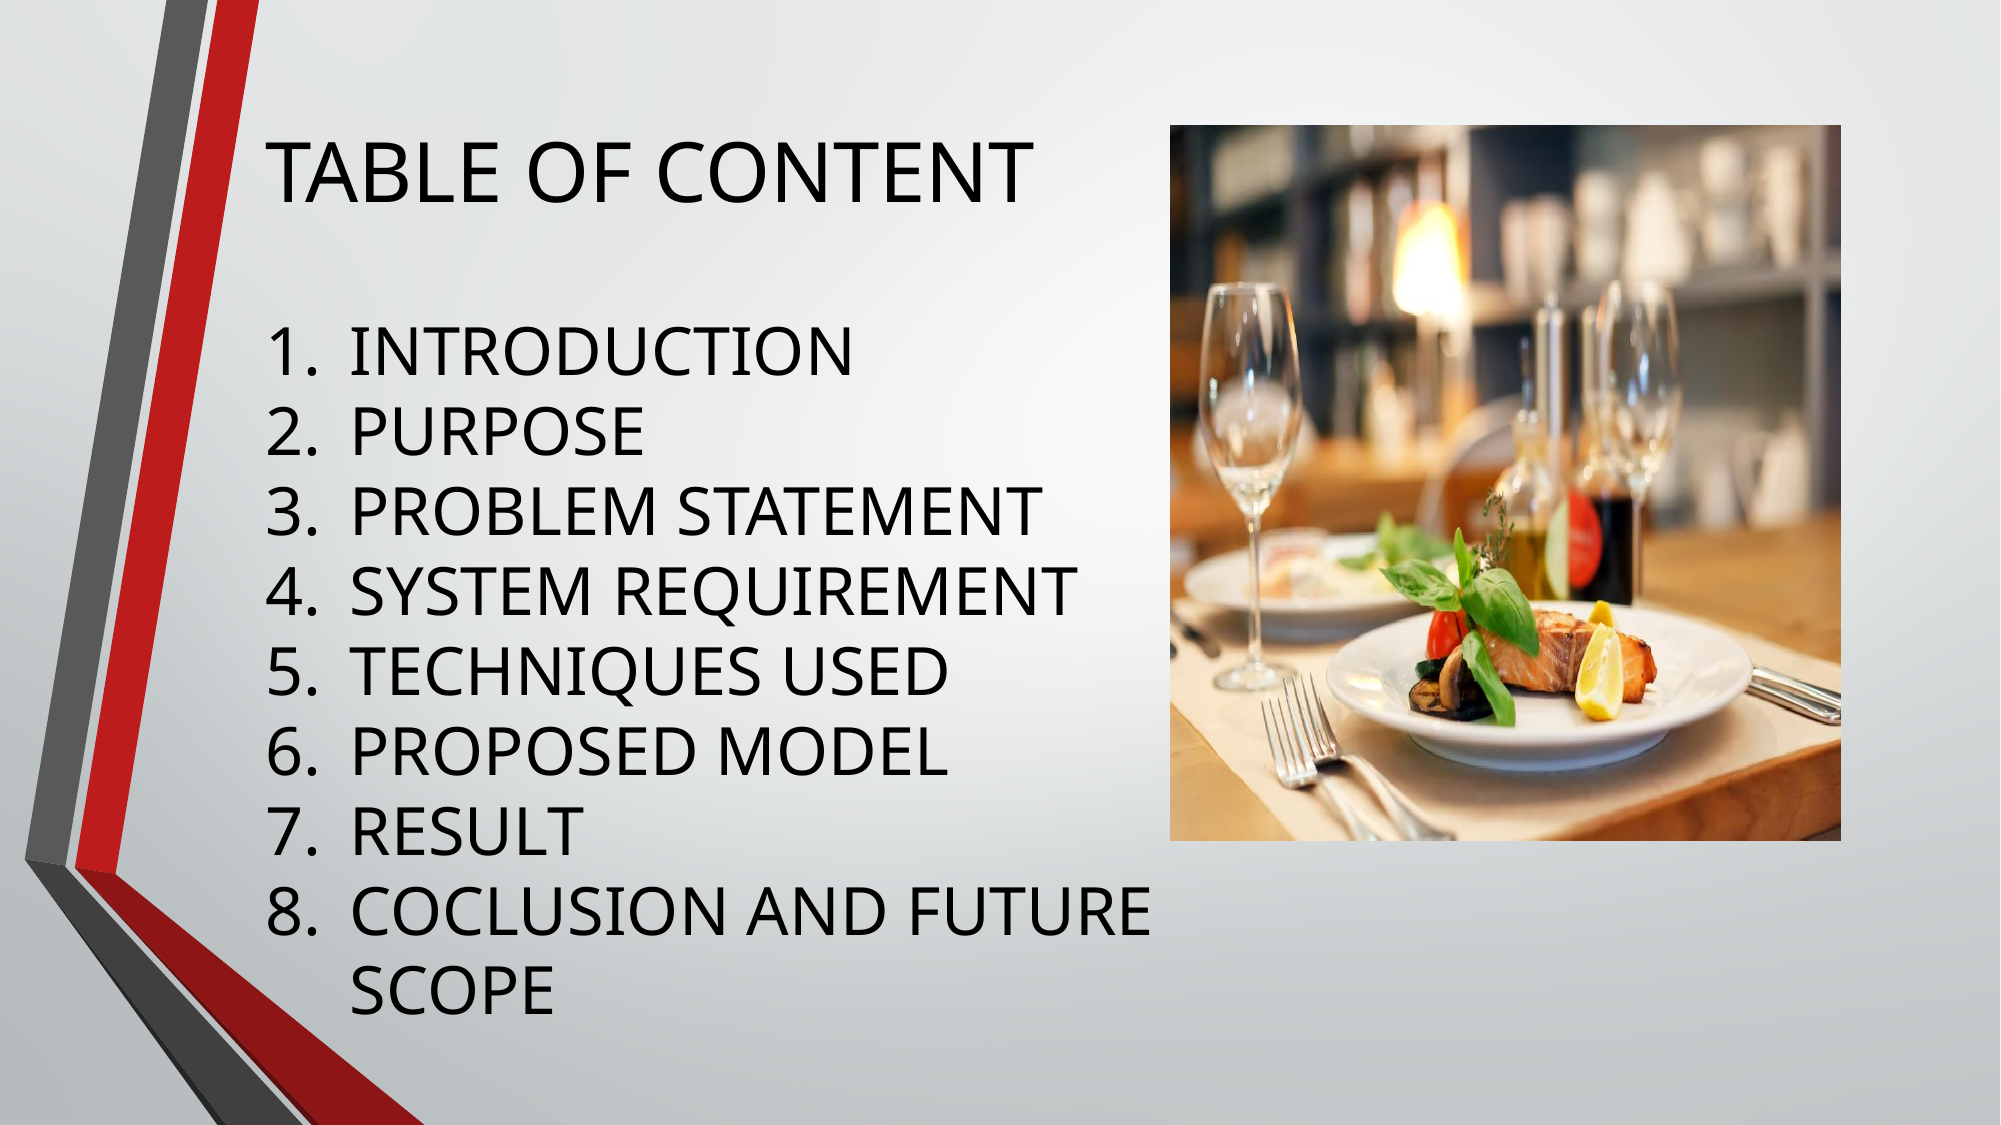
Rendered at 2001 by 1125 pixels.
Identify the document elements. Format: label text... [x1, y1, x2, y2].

text_box TABLE OF CONTENT INTRODUCTION PURPOSE PROBLEM STATEMENT SYSTEM REQUIREMENT TECHNIQUES USED PROPOSED MODEL RESULT COCLUSION AND FUTURE SCOPE [250, 111, 1327, 1116]
picture [1170, 125, 1841, 841]
